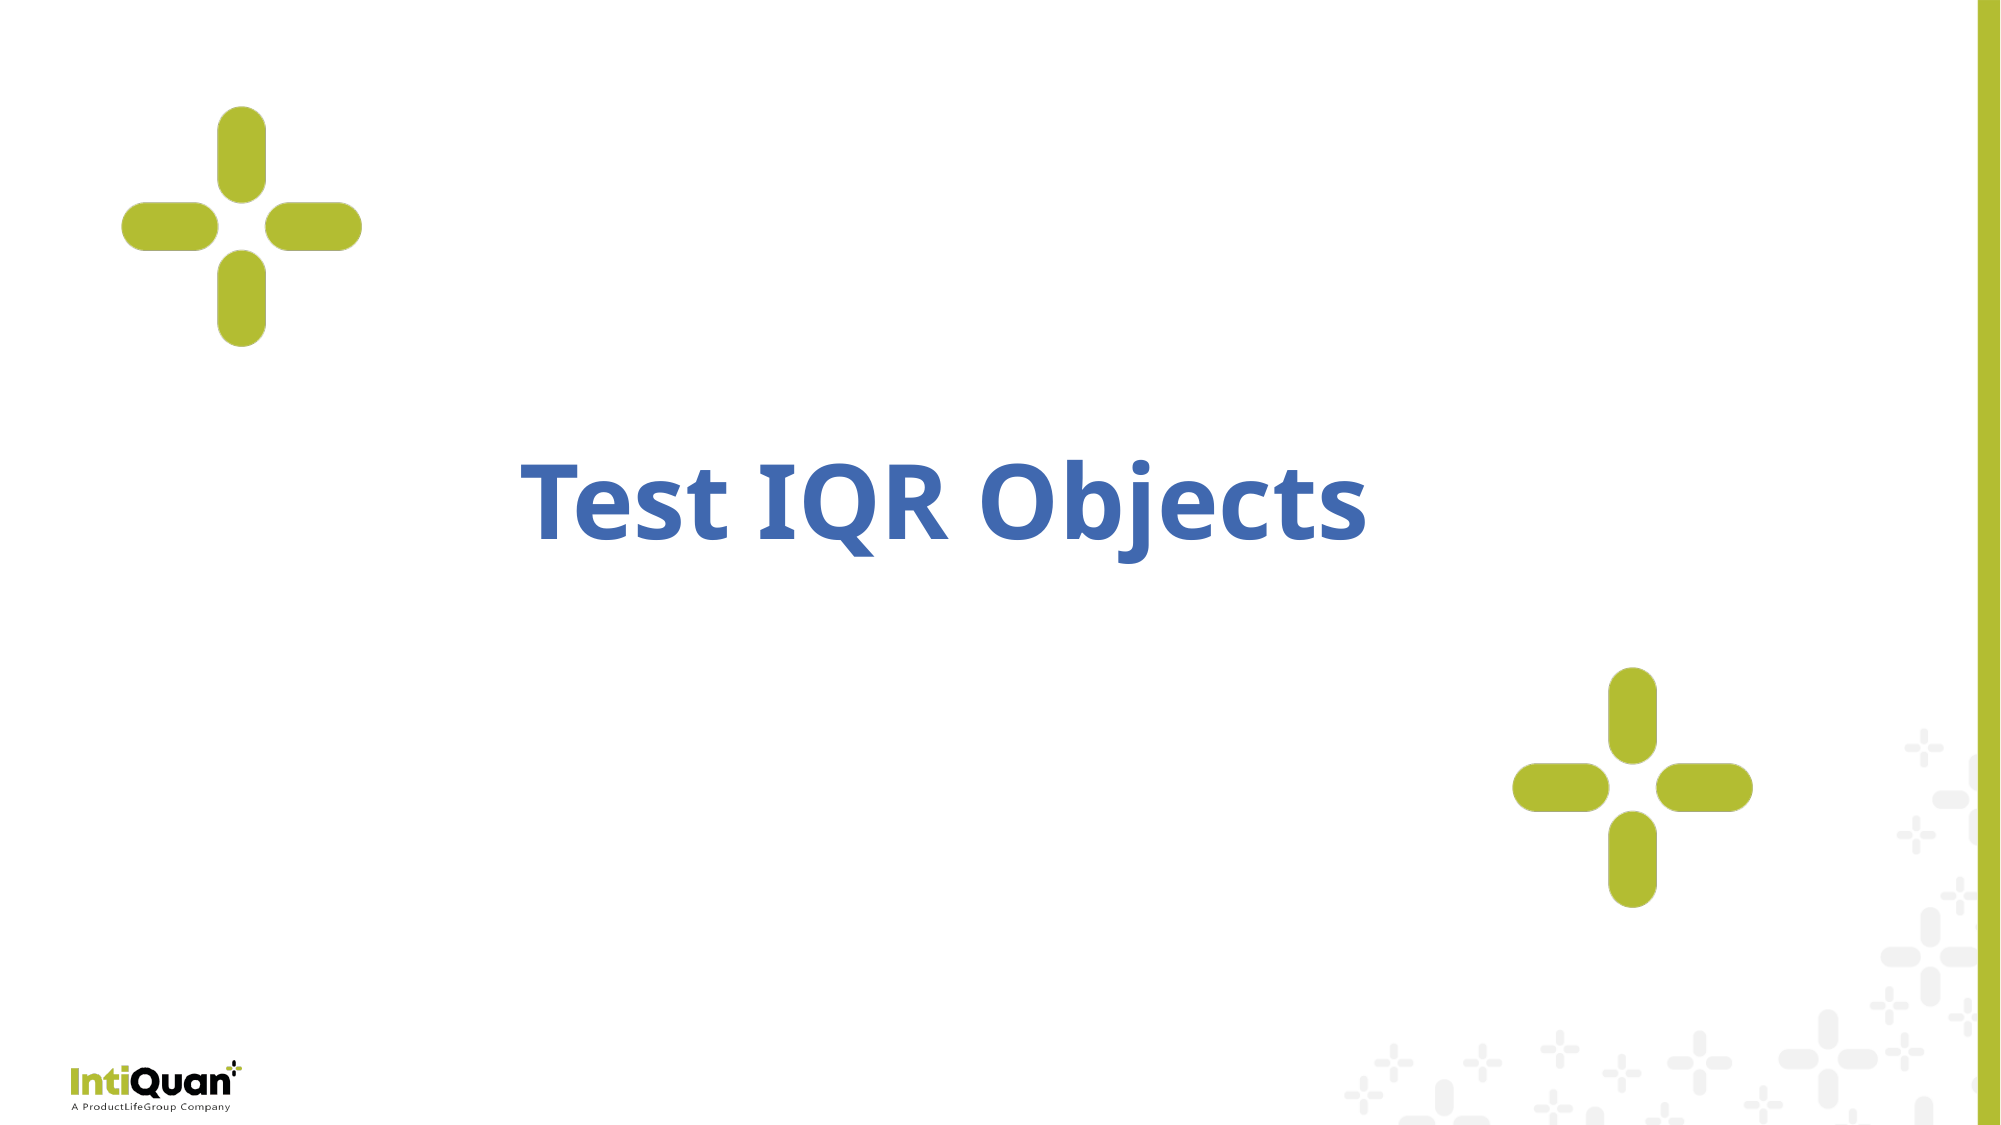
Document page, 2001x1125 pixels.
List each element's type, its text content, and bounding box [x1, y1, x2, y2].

picture [0, 0, 2001, 1125]
title Test IQR Objects [302, 276, 1587, 736]
